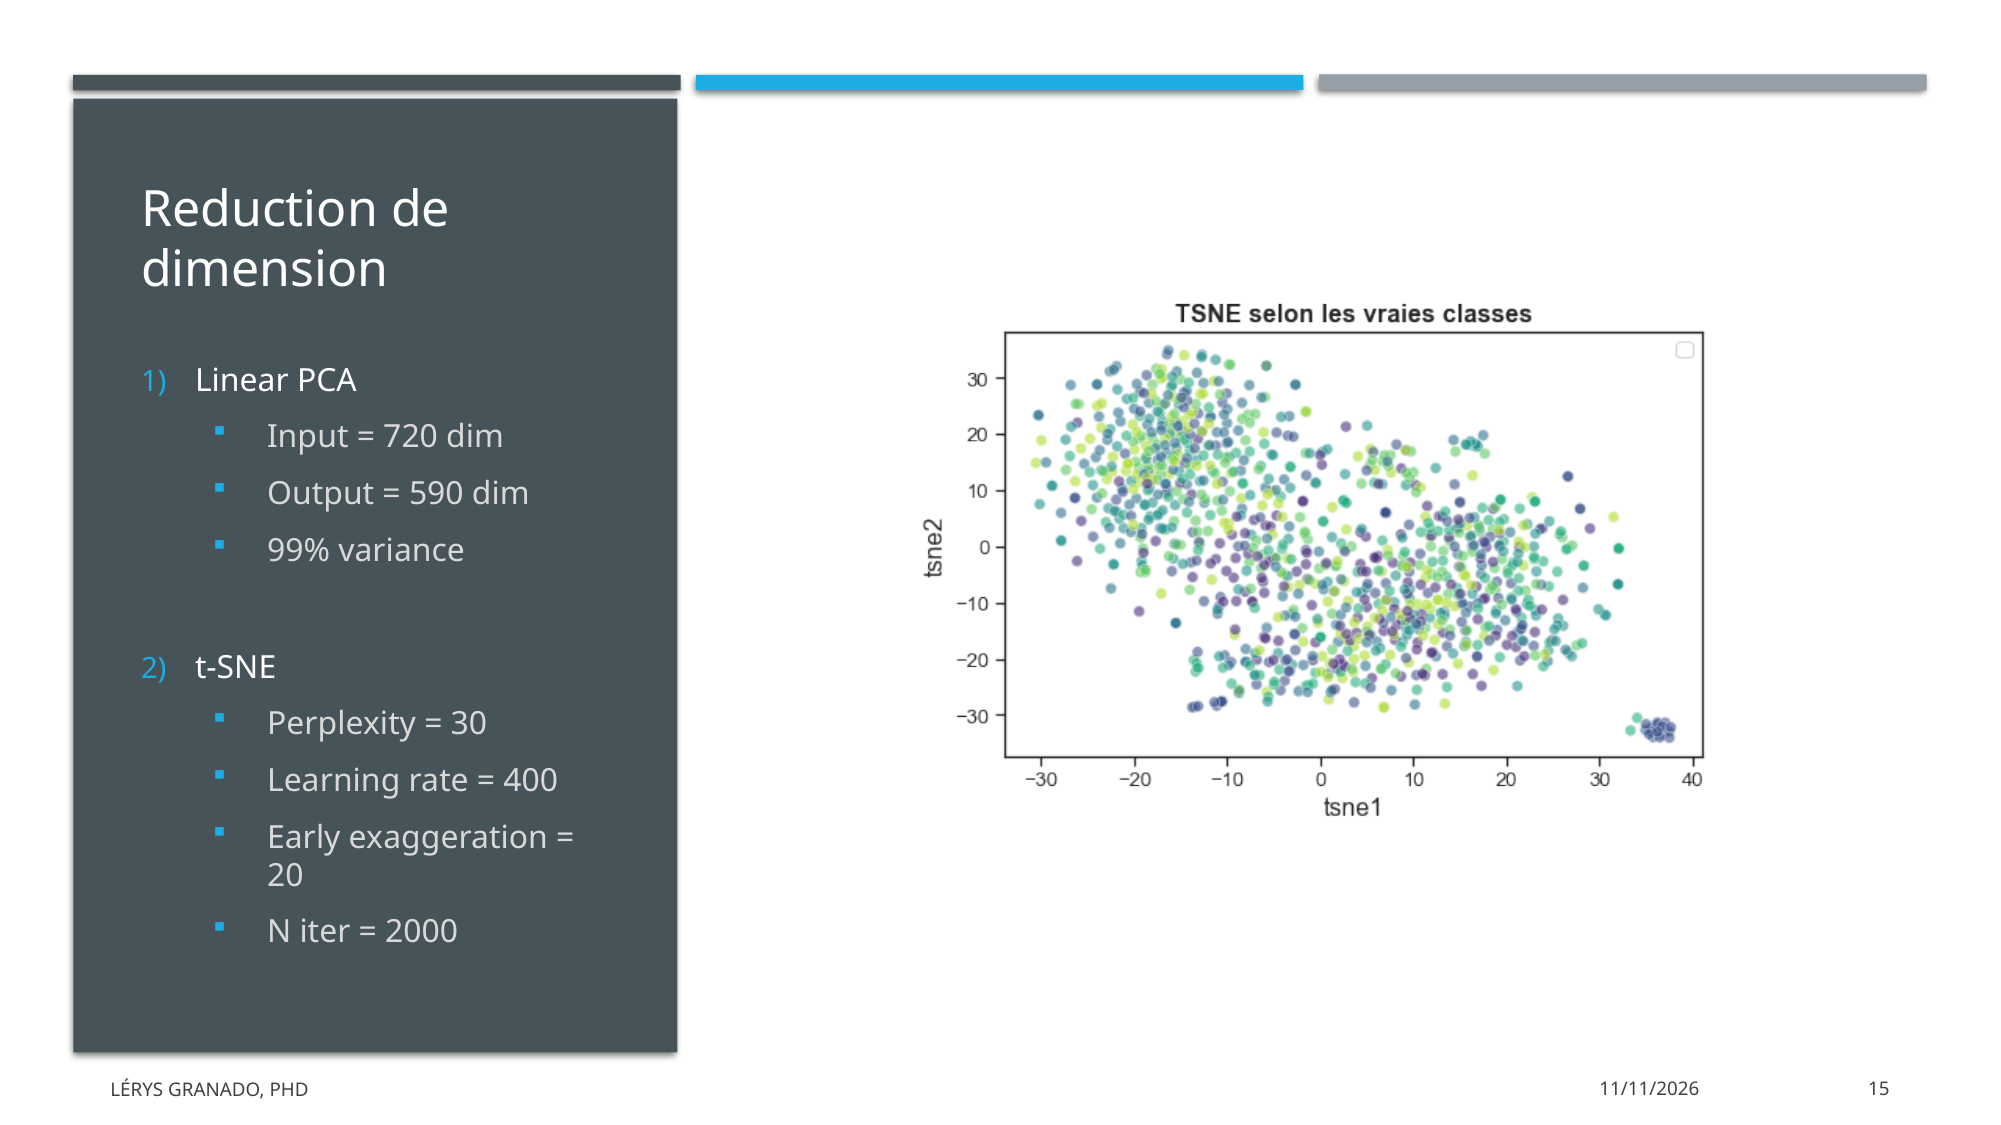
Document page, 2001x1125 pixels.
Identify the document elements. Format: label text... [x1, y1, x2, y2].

footer Lérys Granado, PhD [95, 1058, 1230, 1119]
list Linear PCA Input = 720 dim Output = 590 dim 99% variance t-SNE Perplexity = 30 Learning rate = 400 Early exaggeration = 20 N iter = 2000 [125, 348, 624, 958]
slide_number 15 [1732, 1059, 1905, 1120]
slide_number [1247, 1059, 1715, 1120]
title Reduction de dimension [125, 153, 624, 320]
picture [913, 293, 1715, 832]
